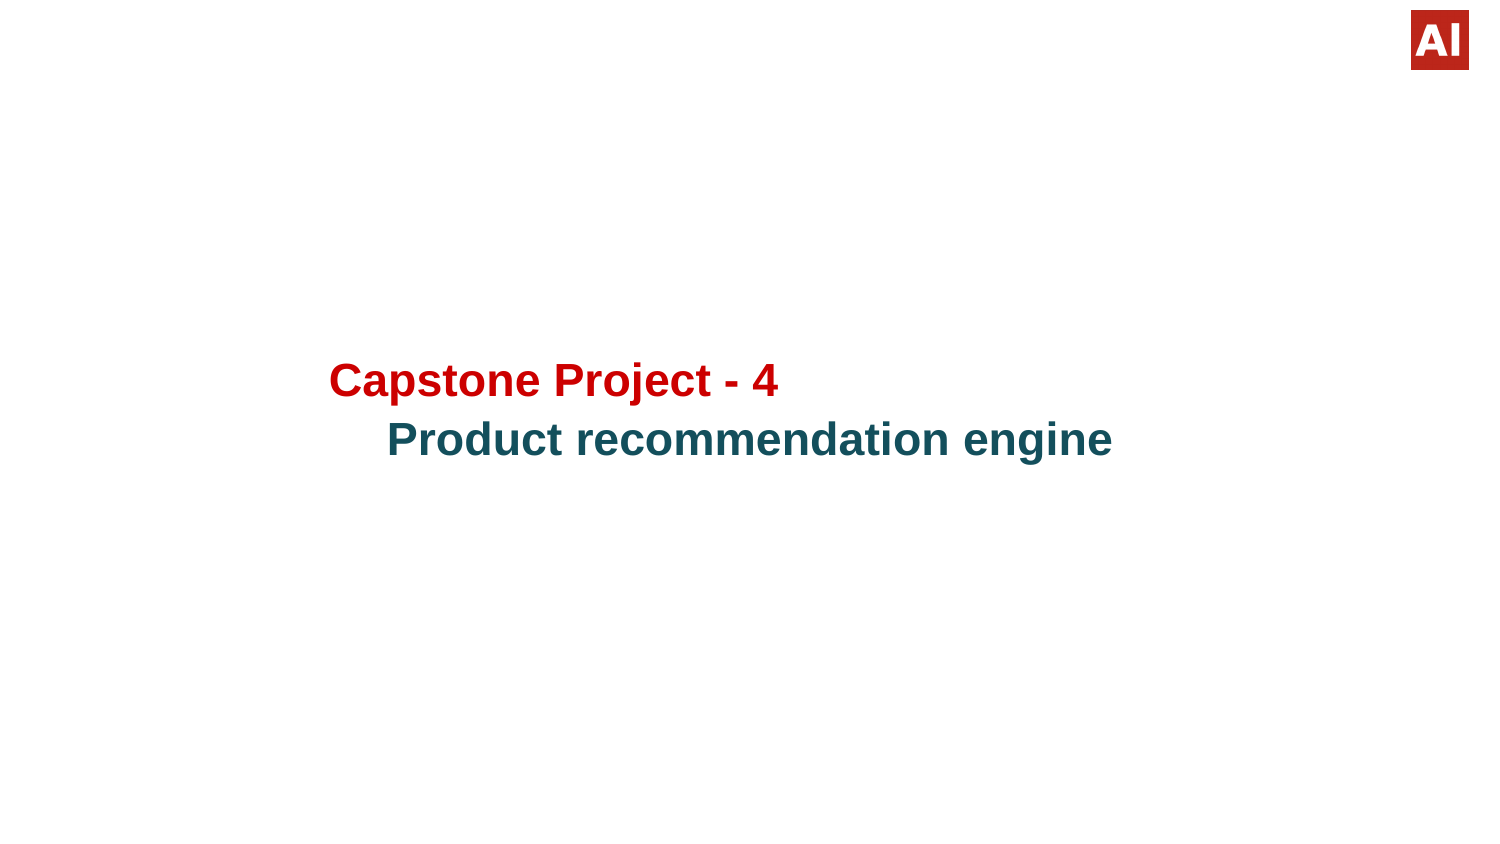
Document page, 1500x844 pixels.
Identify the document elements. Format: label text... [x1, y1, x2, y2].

title Capstone Project - 4 Product recommendation engine [51, 83, 1449, 705]
picture [1411, 10, 1469, 70]
